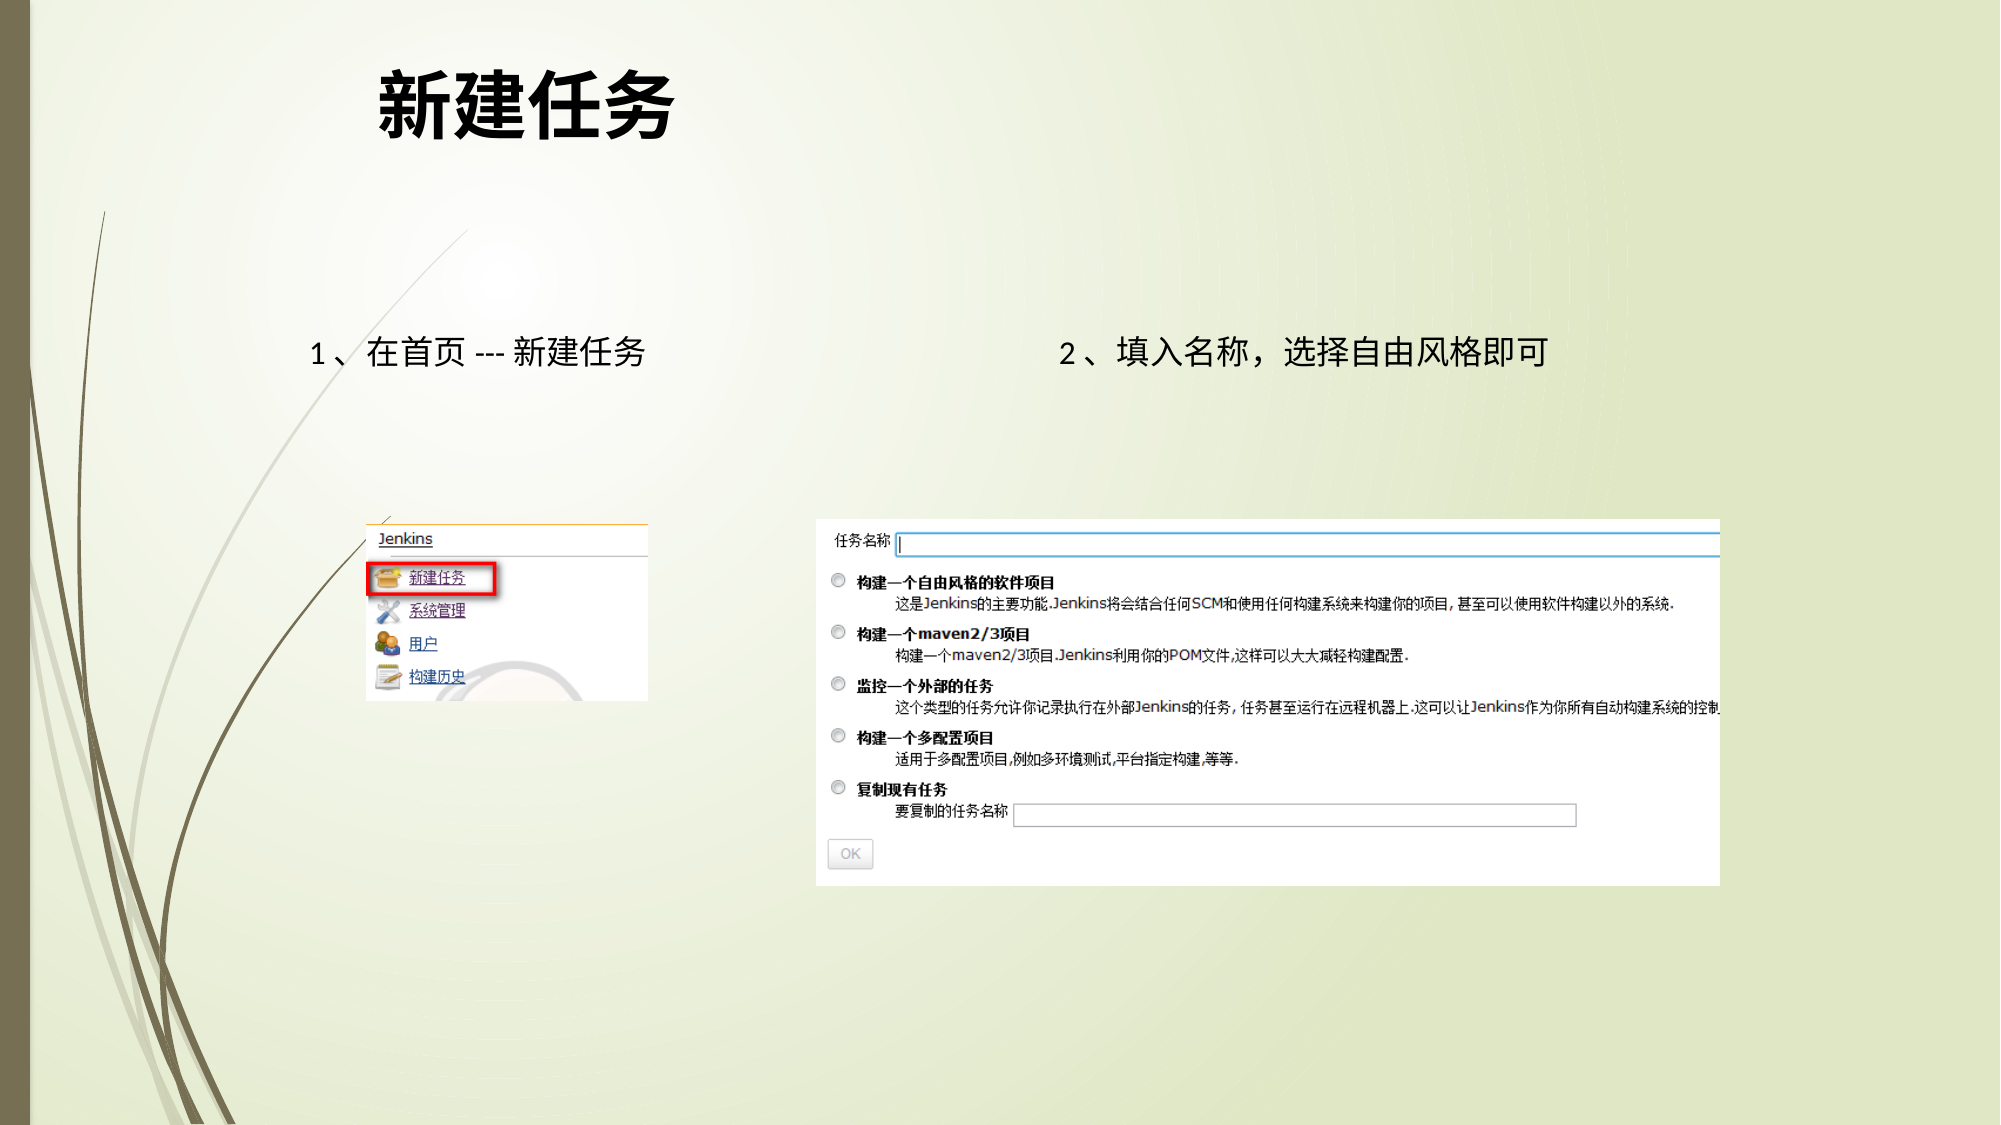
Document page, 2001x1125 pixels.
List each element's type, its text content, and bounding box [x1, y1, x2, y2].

title 新建任务 [362, 51, 1600, 263]
picture [366, 524, 649, 702]
picture [816, 519, 1720, 886]
text_box 1、在首页---新建任务 2、填入名称，选择自由风格即可 [294, 324, 1737, 493]
